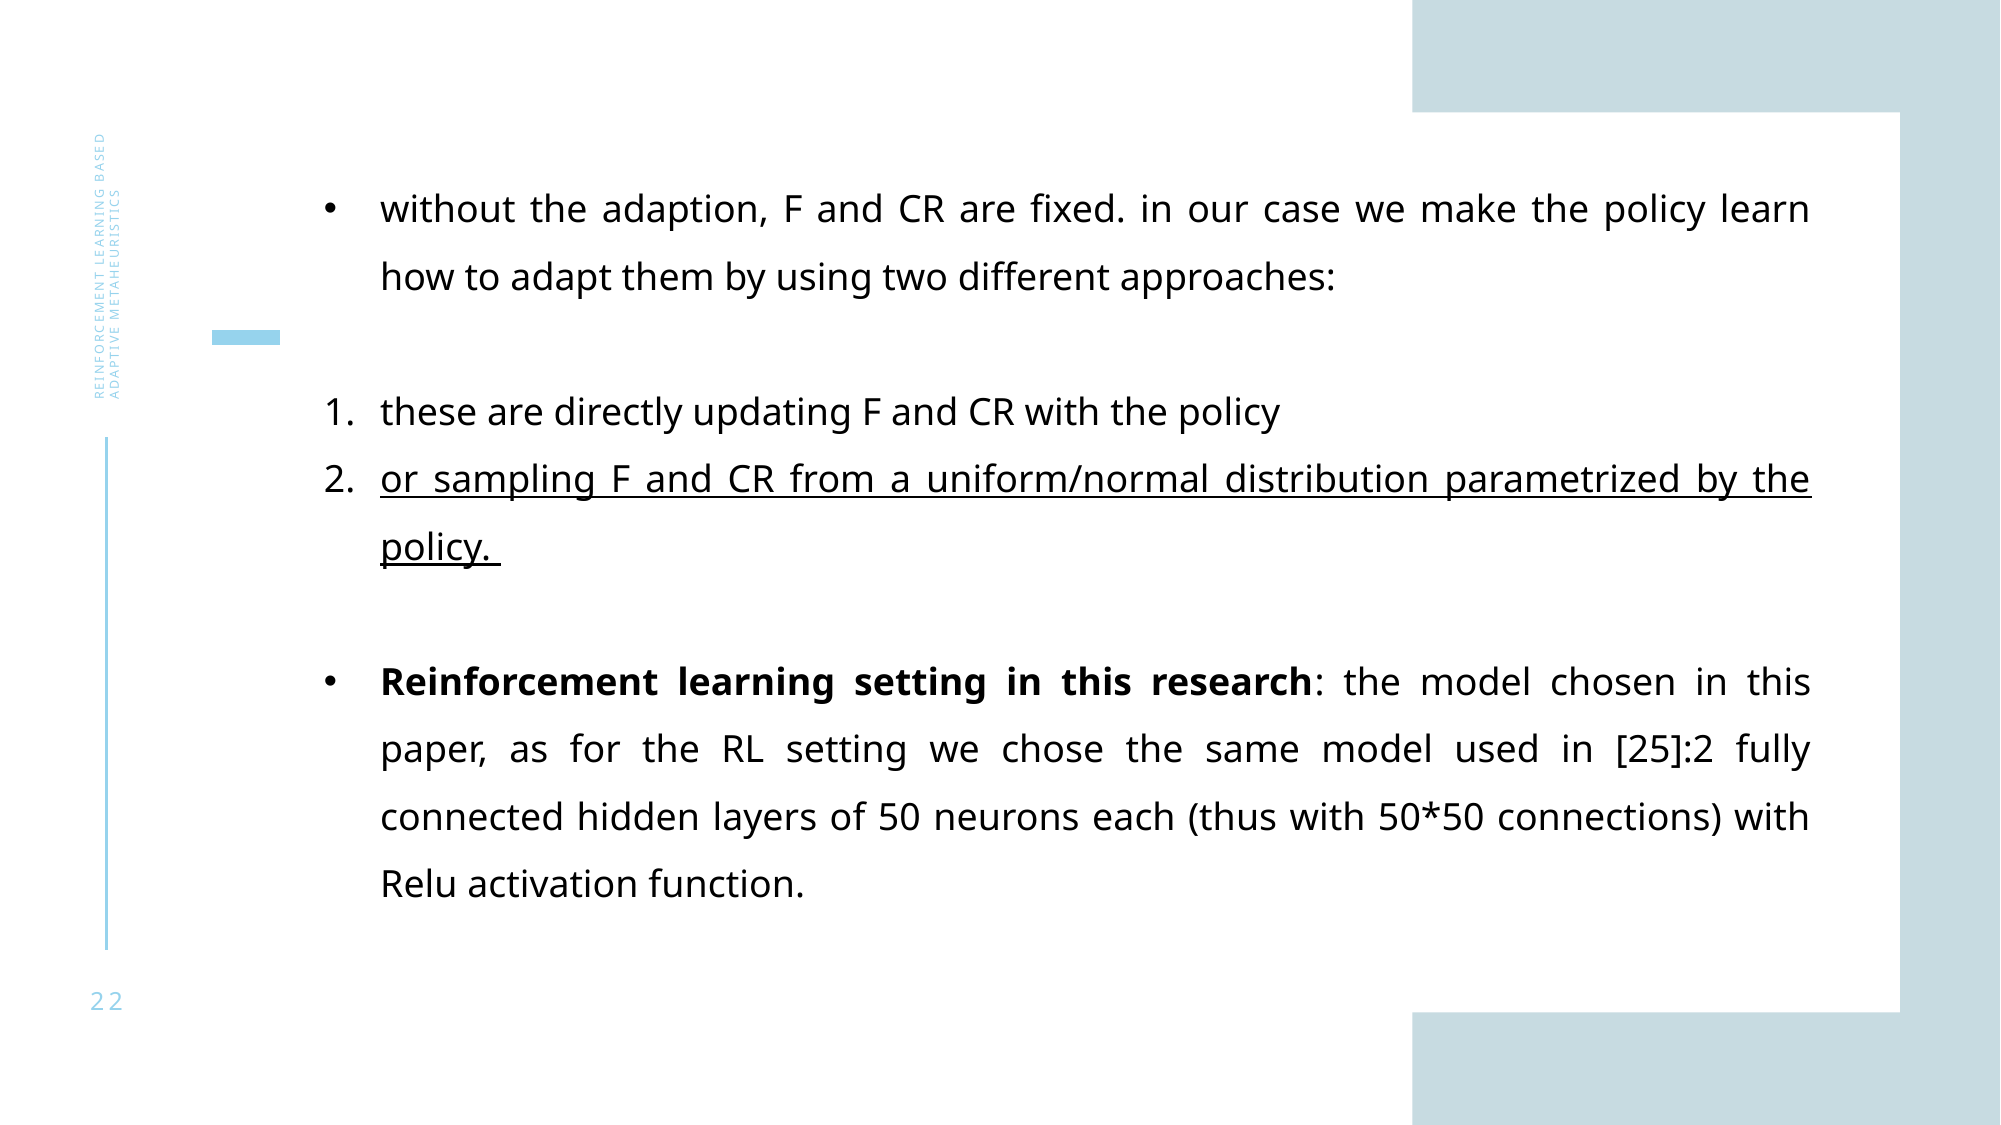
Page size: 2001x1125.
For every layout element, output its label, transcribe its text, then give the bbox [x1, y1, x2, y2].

slide_number 22 [68, 987, 144, 1018]
footer Reinforcement learning based adaptive metaheuristics [90, 107, 122, 400]
list without the adaption, F and CR are fixed. in our case we make the policy learn how to adapt them by using two different approaches: these are directly updating F and CR with the policy or sampling F and CR from a uniform/normal distribution parametrized by the policy. Reinforcement learning setting in this research: the model chosen in this paper, as for the RL setting we chose the same model used in [25]:2 fully connected hidden layers of 50 neurons each (thus with 50*50 connections) with Relu activation function. [323, 162, 1812, 963]
